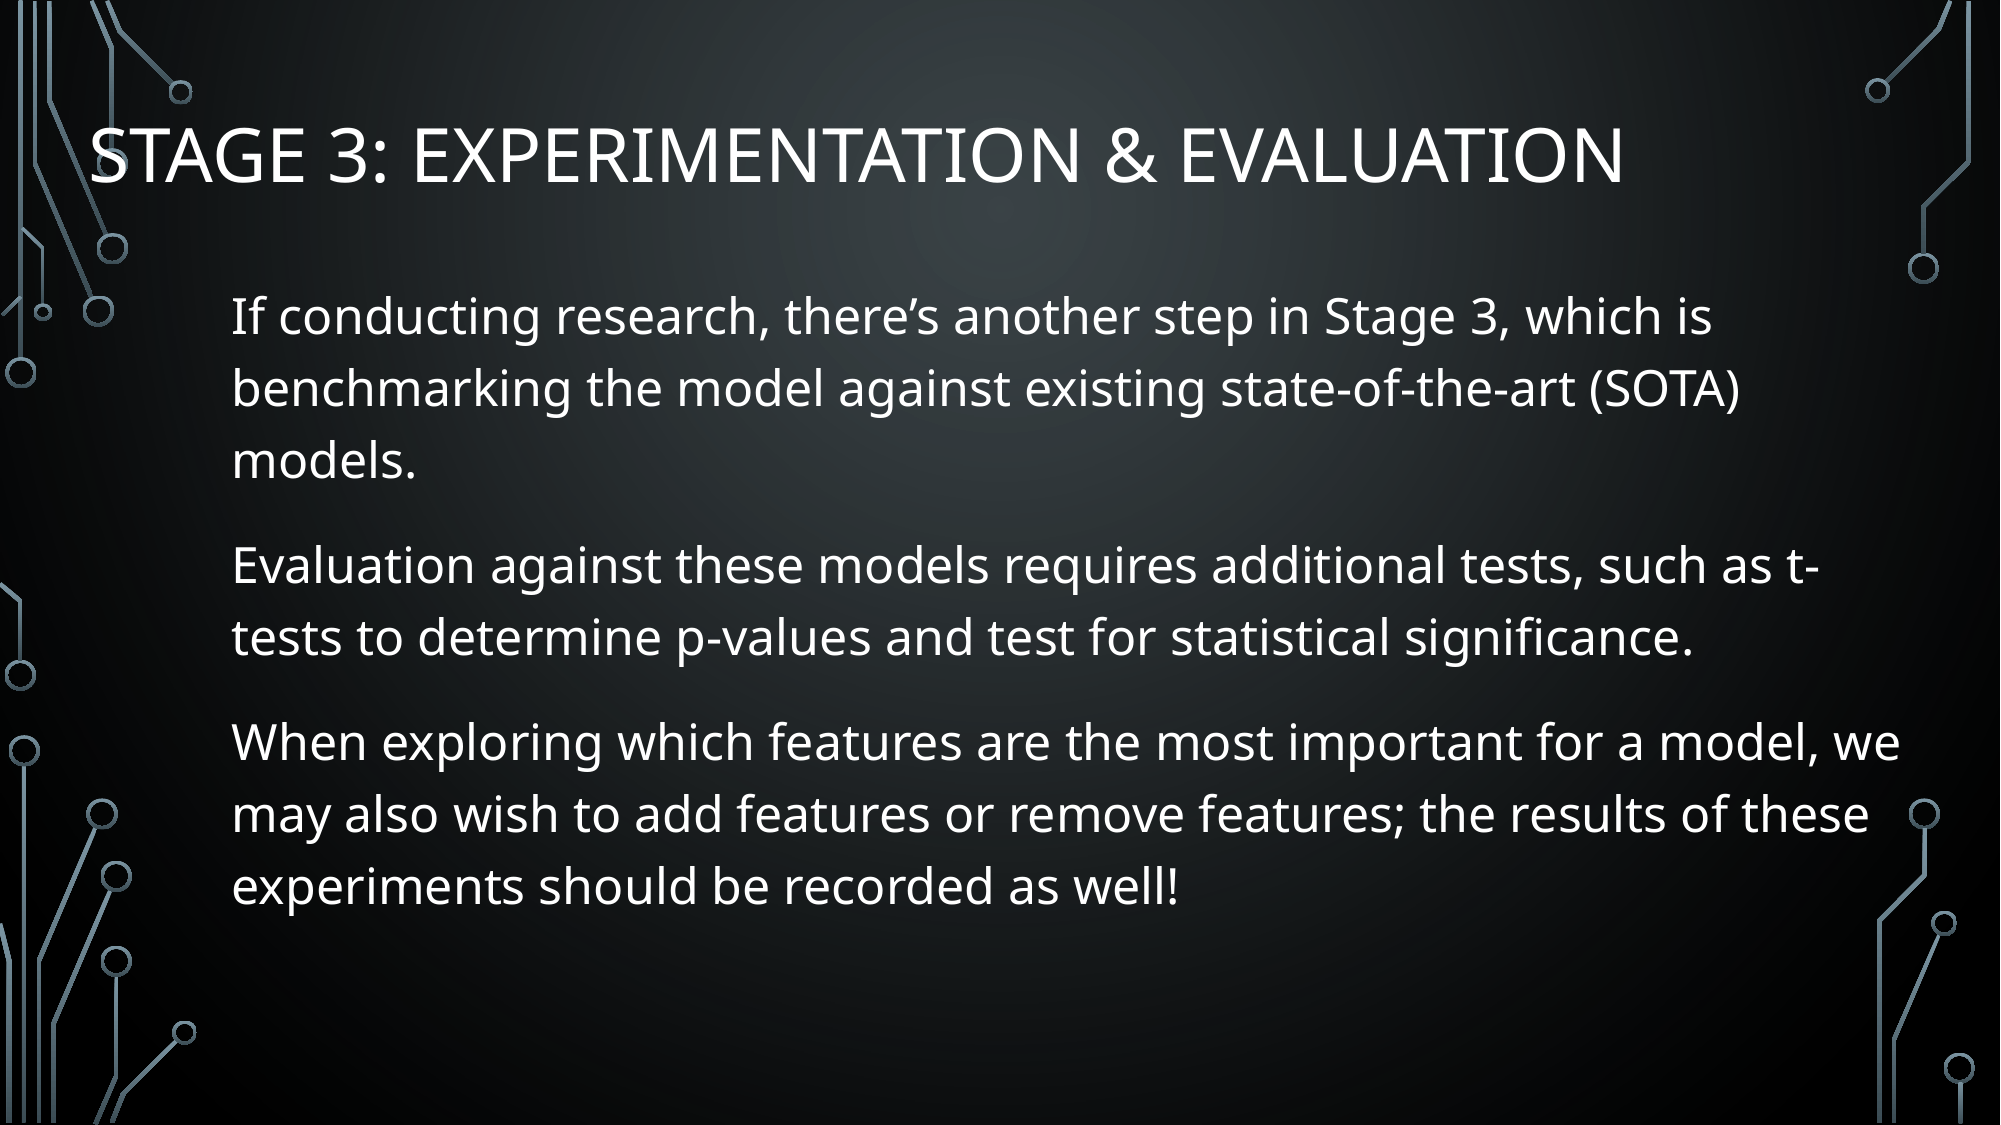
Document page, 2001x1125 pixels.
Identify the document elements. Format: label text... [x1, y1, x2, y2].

list If conducting research, there’s another step in Stage 3, which is benchmarking the model against existing state-of-the-art (SOTA) models. Evaluation against these models requires additional tests, such as t-tests to determine p-values and test for statistical significance. When exploring which features are the most important for a model, we may also wish to add features or remove features; the results of these experiments should be recorded as well! [211, 252, 1932, 1000]
title Stage 3: Experimentation & Evaluation [68, 97, 1932, 223]
